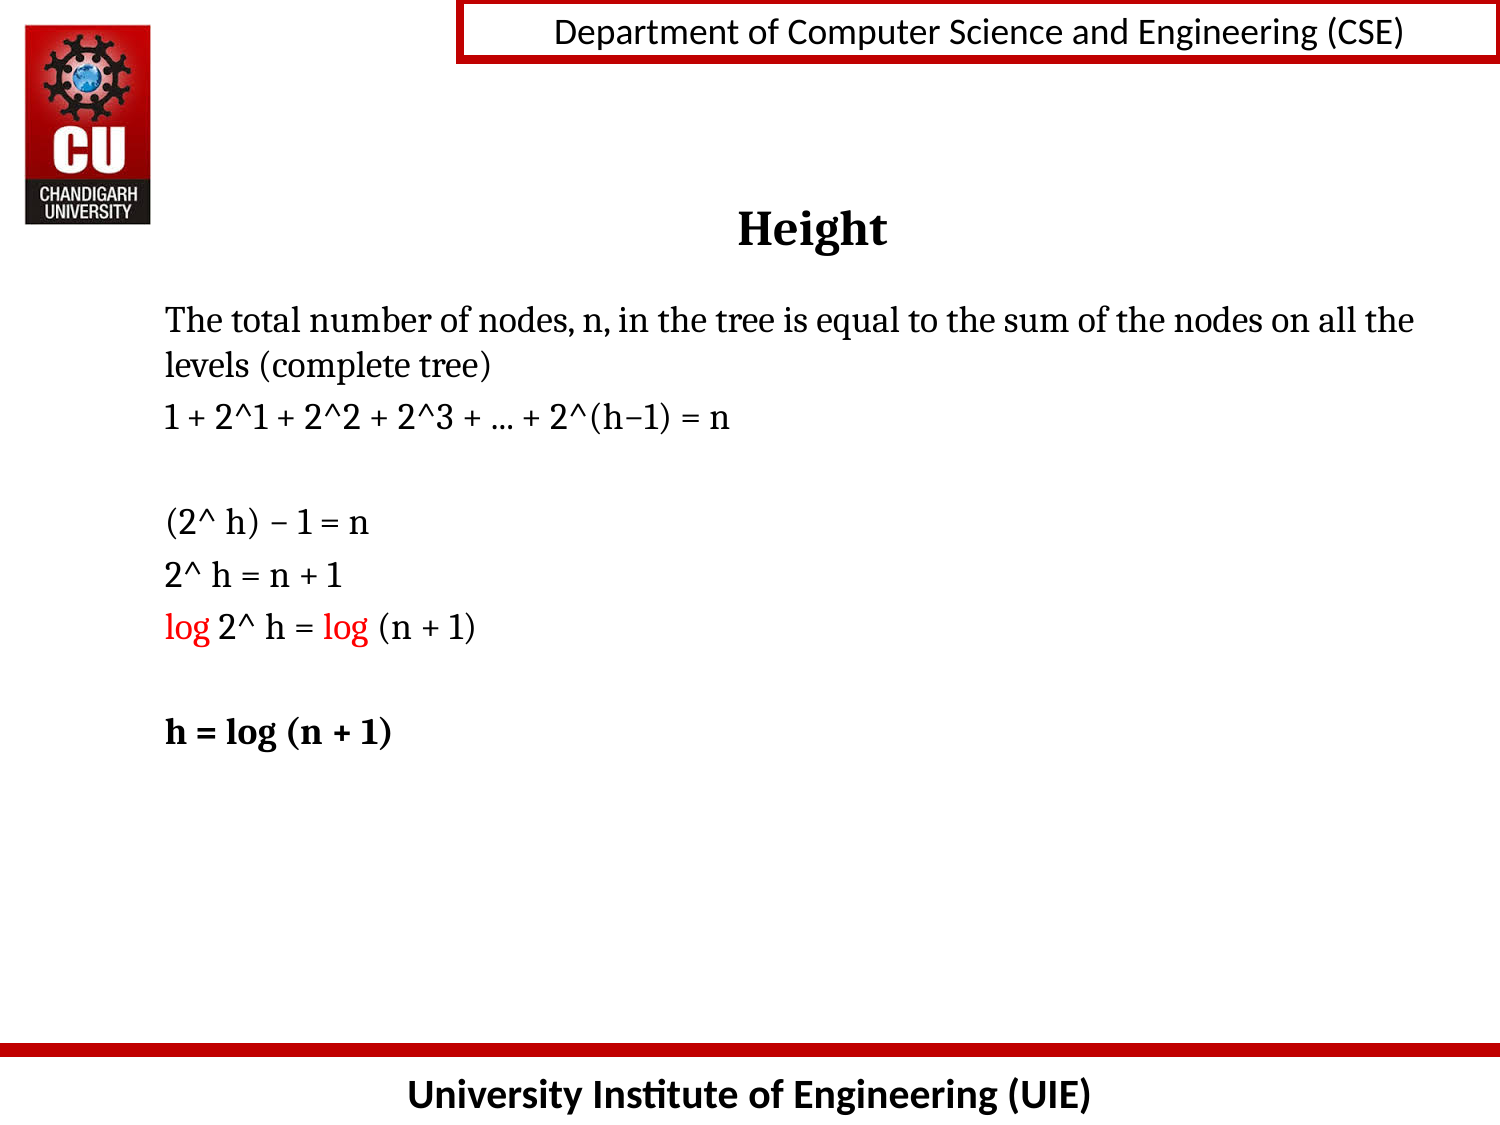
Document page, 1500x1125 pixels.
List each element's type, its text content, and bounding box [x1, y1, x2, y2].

picture [24, 24, 151, 225]
title Height [162, 174, 1463, 275]
list The total number of nodes, n, in the tree is equal to the sum of the nodes on all the levels (complete tree) 1 + 2^1 + 2^2 + 2^3 + ... + 2^(h−1) = n (2^ h) − 1 = n 2^ h = n + 1 log 2^ h = log (n + 1) h = log (n + 1) [150, 287, 1463, 1025]
